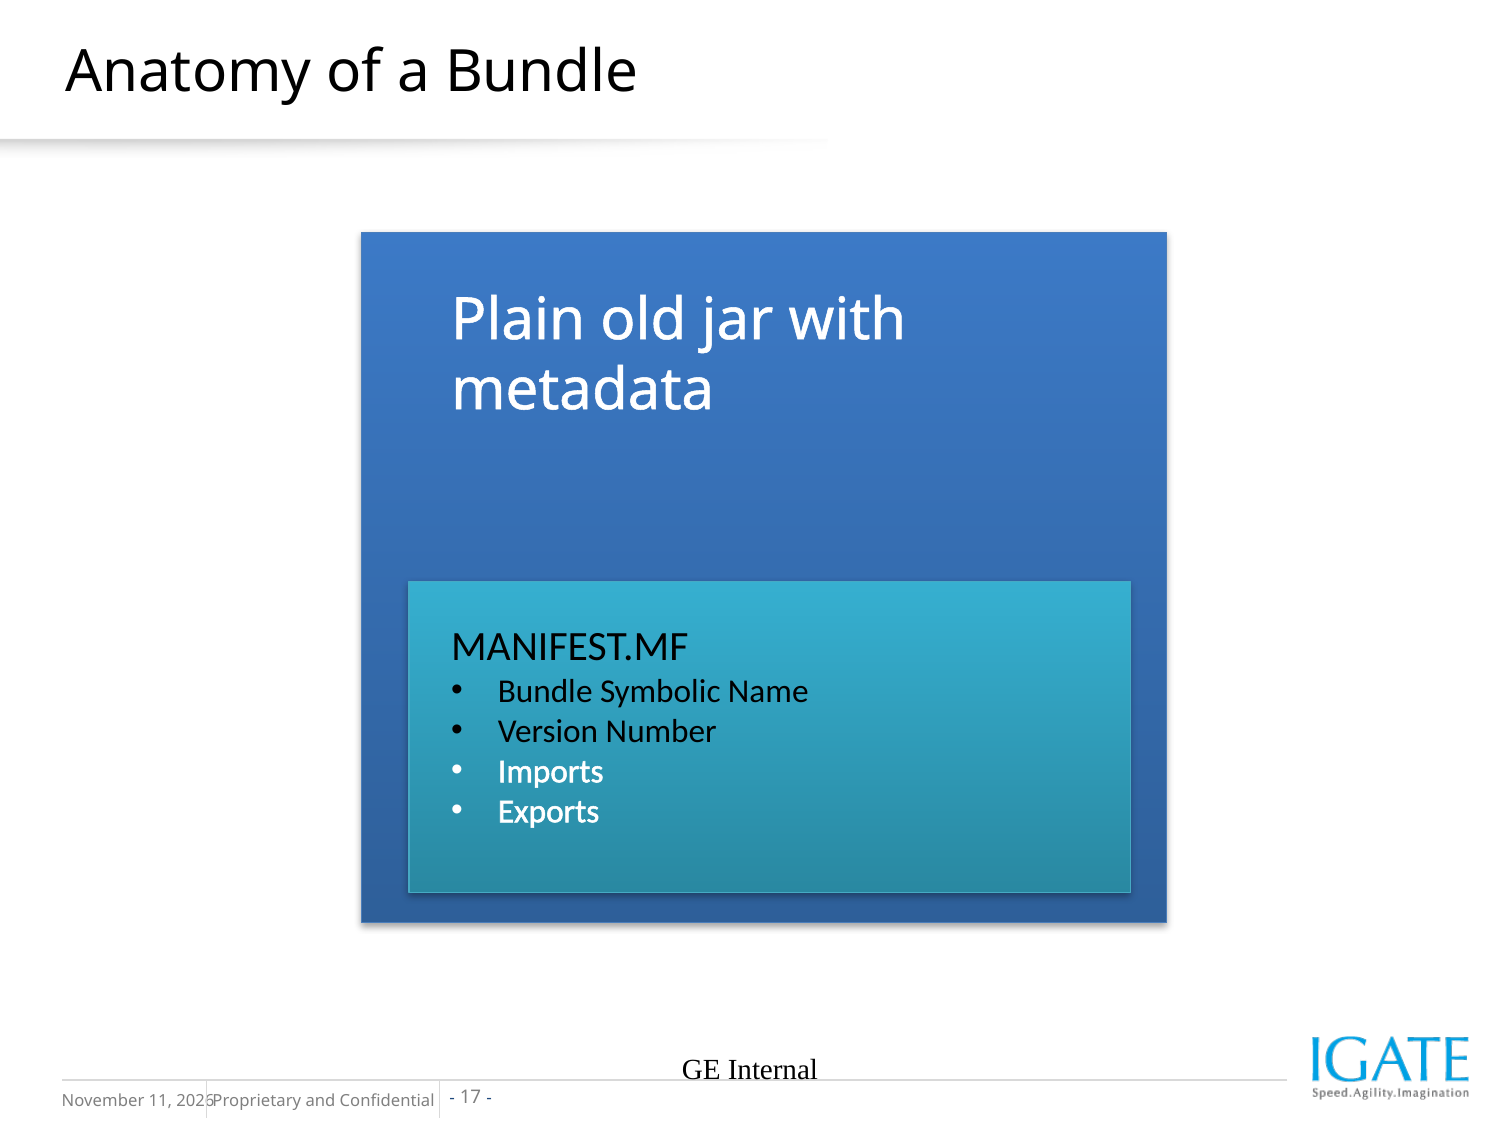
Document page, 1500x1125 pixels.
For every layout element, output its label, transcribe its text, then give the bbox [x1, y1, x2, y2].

text_box [361, 232, 1167, 923]
picture [0, 112, 919, 174]
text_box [408, 581, 1131, 893]
text_box Plain old jar with metadata [436, 273, 1104, 429]
picture [1304, 1028, 1475, 1105]
footer GE Internal [512, 1042, 988, 1103]
title Anatomy of a Bundle [50, 3, 1400, 134]
